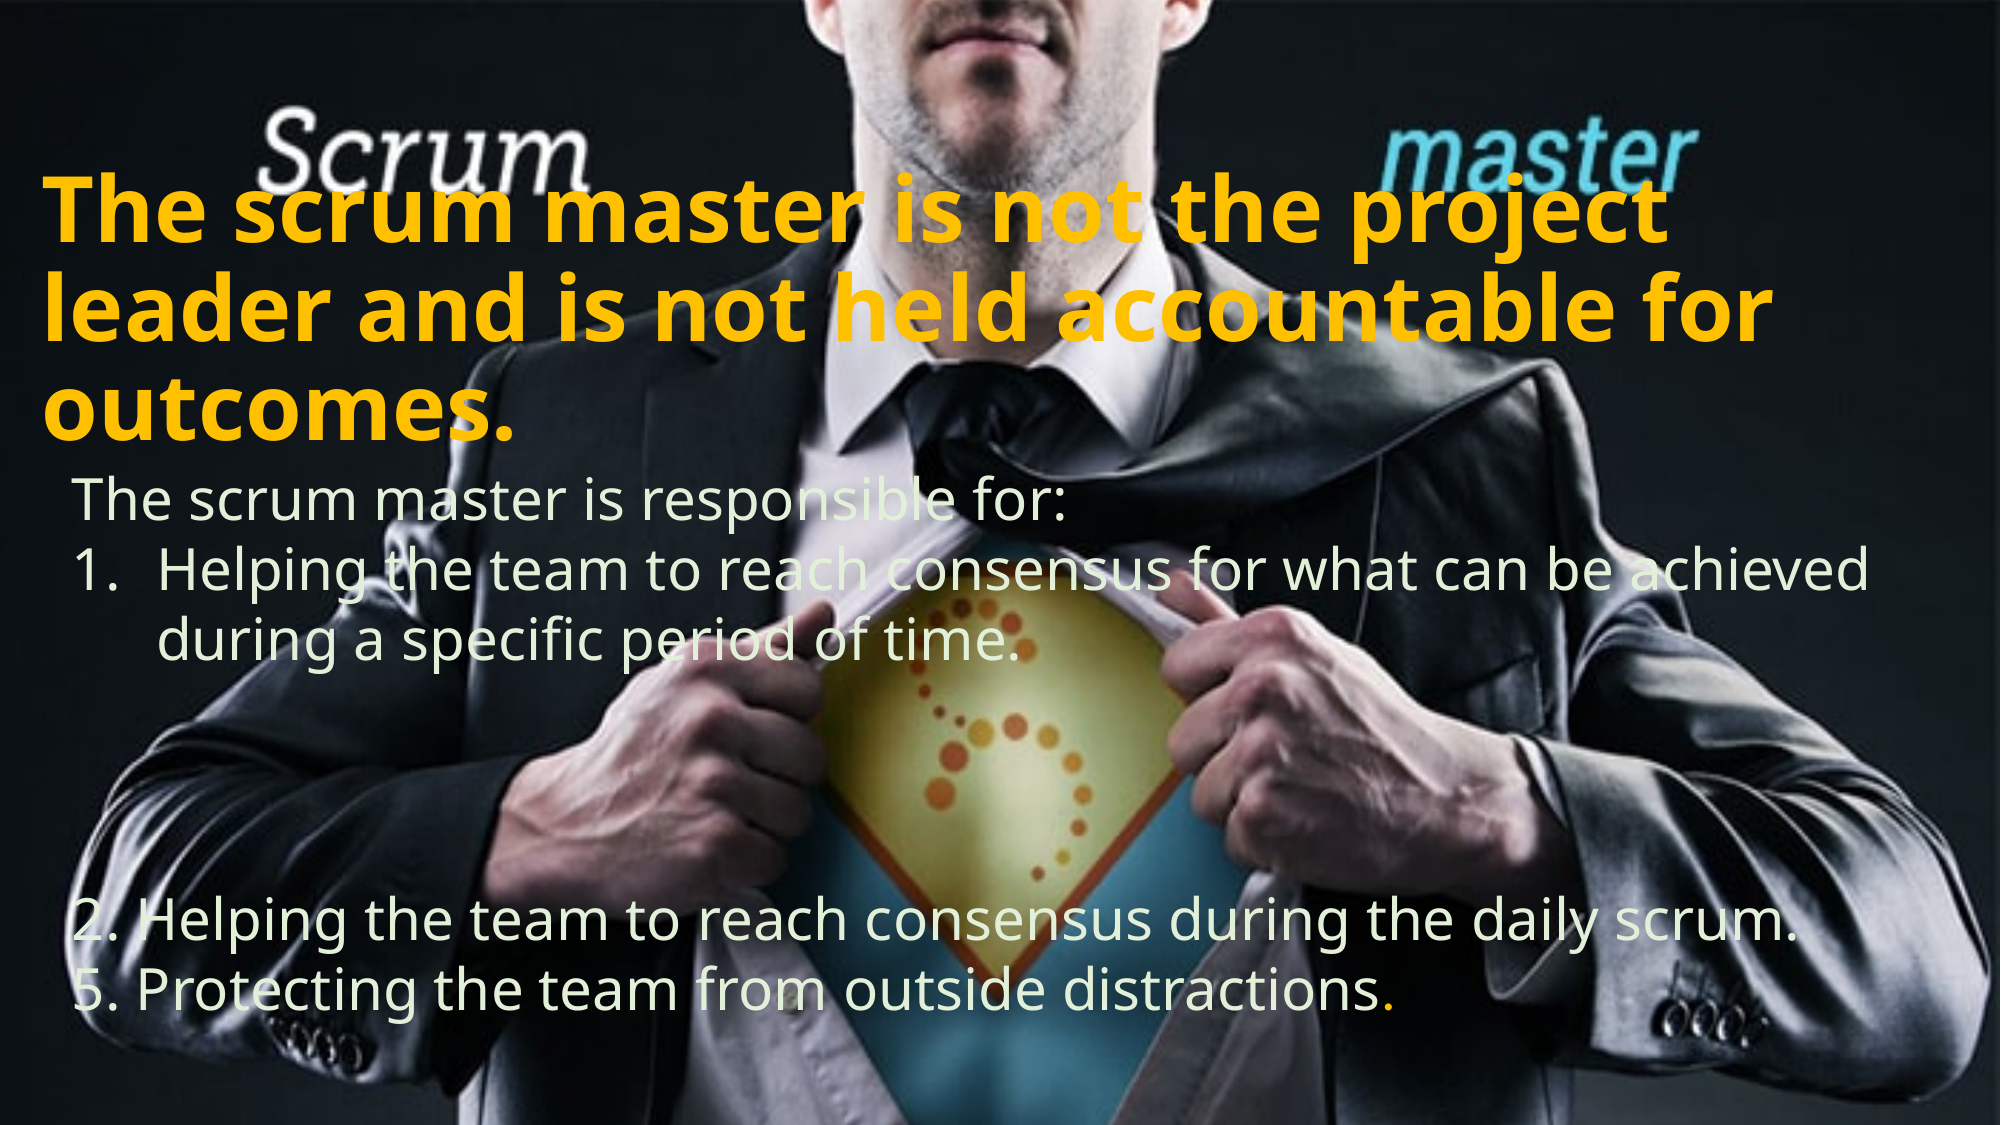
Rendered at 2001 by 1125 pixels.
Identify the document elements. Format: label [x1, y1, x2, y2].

list [0, 0, 2000, 1125]
